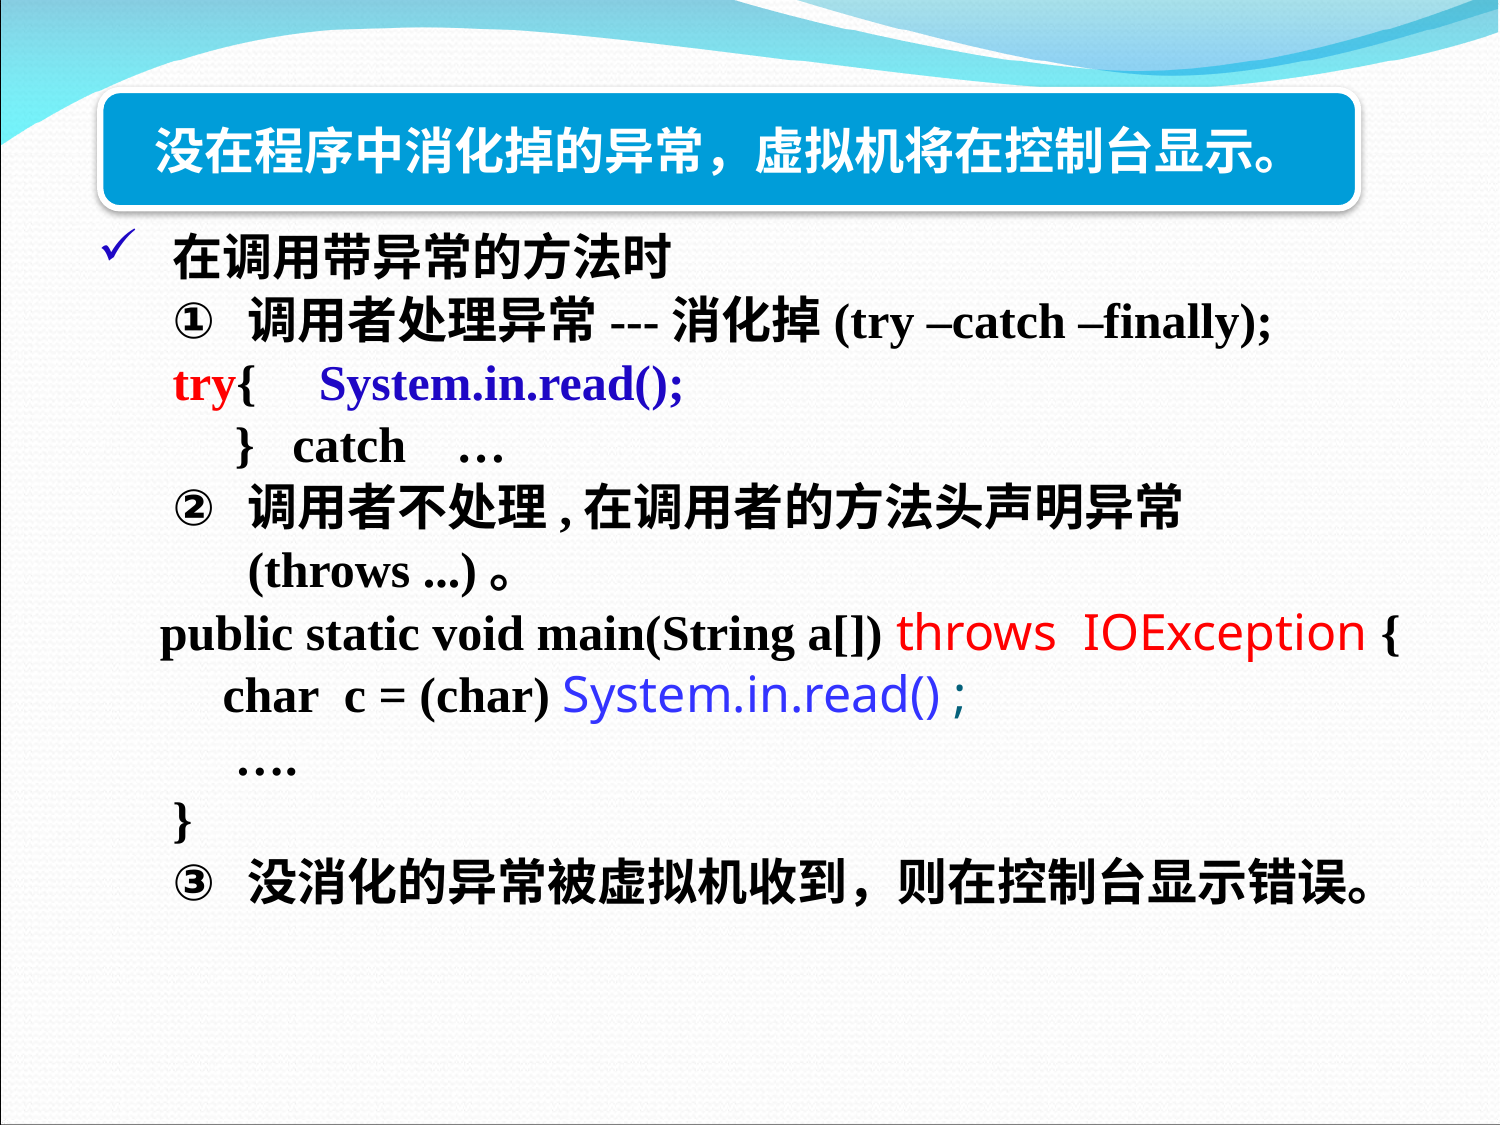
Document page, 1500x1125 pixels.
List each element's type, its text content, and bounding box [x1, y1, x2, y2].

picture [0, 0, 1500, 1125]
text_box 没在程序中消化掉的异常，虚拟机将在控制台显示。 [97, 86, 1362, 212]
text_box 在调用带异常的方法时 调用者处理异常---消化掉(try –catch –finally); try{ System.in.read(); } catch … 调用者不处理,在调用者的方法头声明异常(throws ...)。 public static void main(String a[]) throws IOException { char c = (char) System.in.read() ; …. } 没消化的异常被虚拟机收到，则在控制台显示错误。 [82, 215, 1430, 918]
